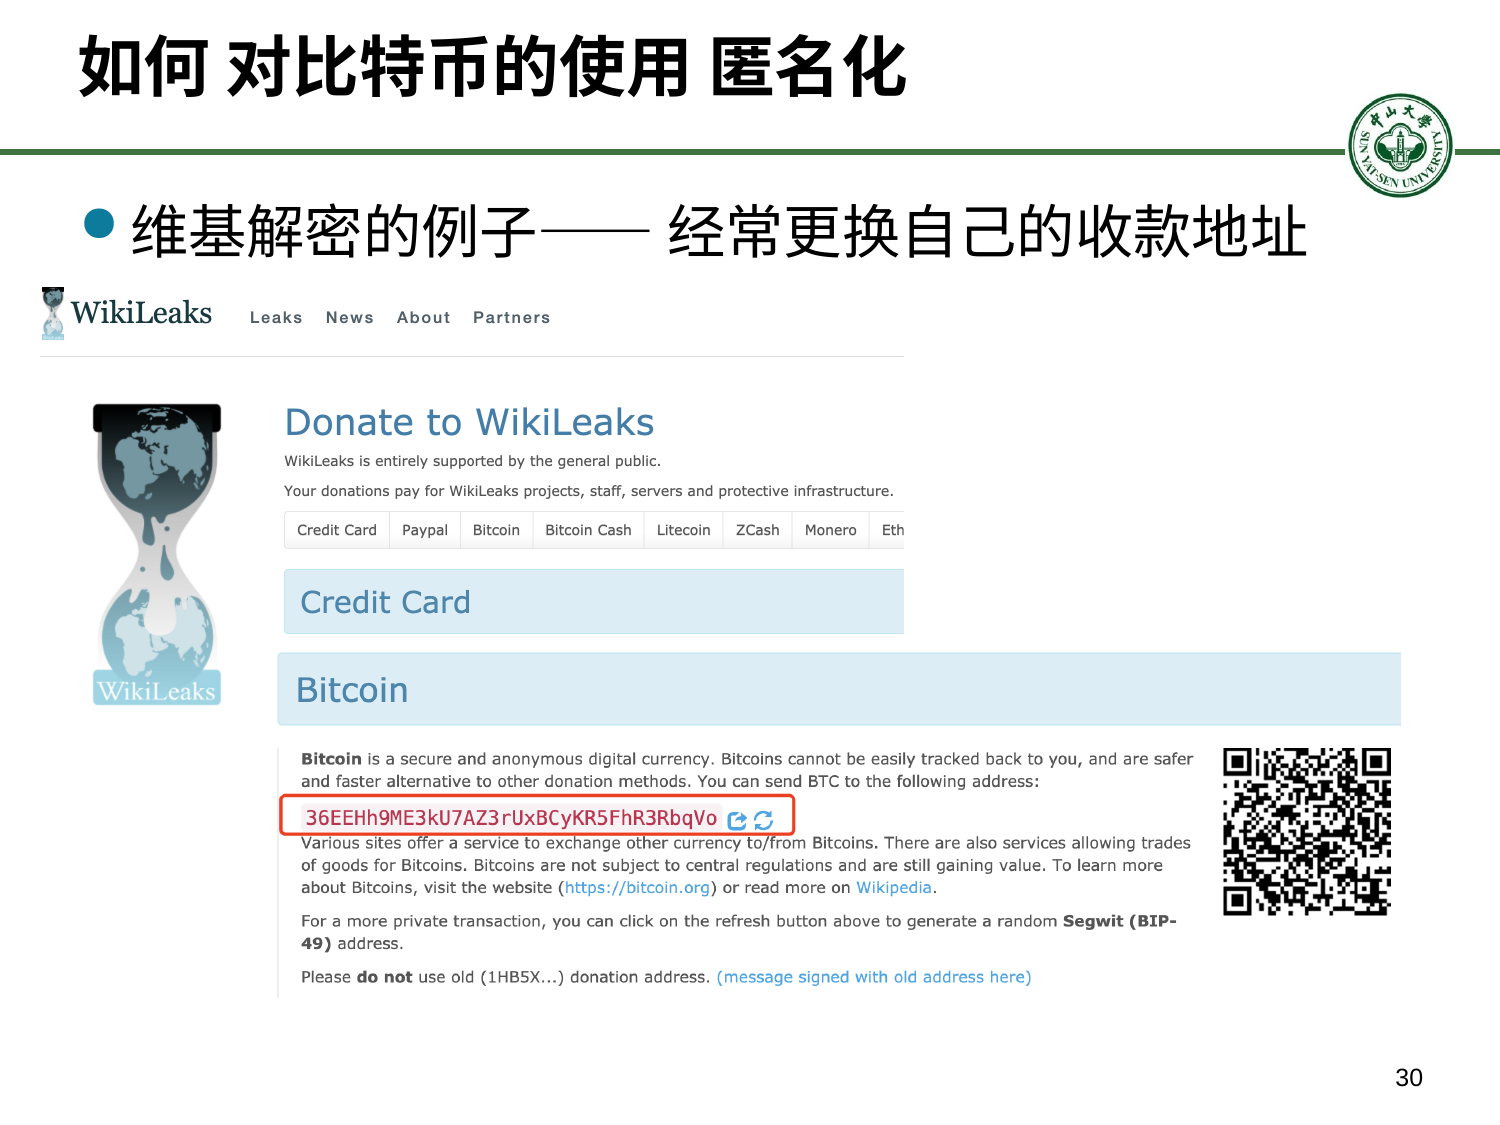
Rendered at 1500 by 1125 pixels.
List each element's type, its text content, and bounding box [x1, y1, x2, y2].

picture [1345, 90, 1455, 200]
list 维基解密的例子—— 经常更换自己的收款地址 [67, 187, 1432, 1038]
title 如何 对比特币的使用 匿名化 [62, 24, 1421, 113]
picture [40, 283, 1401, 999]
